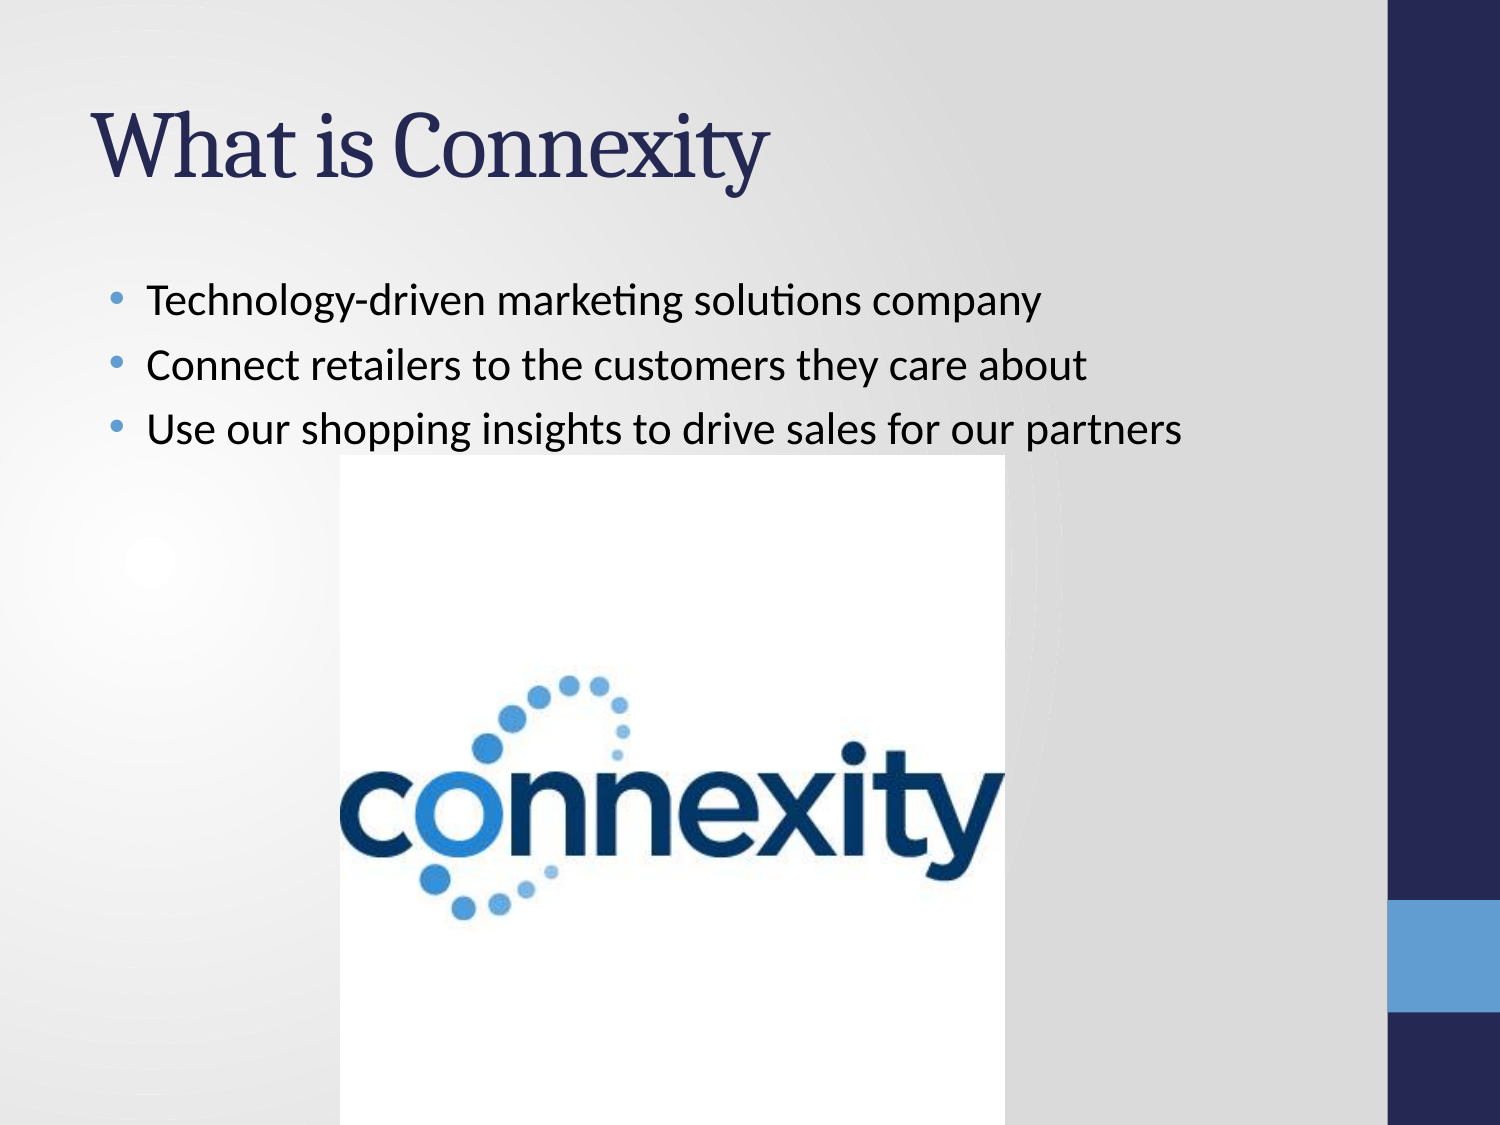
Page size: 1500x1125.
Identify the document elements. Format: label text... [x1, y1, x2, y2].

title What is Connexity [75, 45, 1325, 233]
list Technology-driven marketing solutions company Connect retailers to the customers they care about Use our shopping insights to drive sales for our partners [75, 262, 1325, 1050]
picture [339, 455, 1006, 1125]
